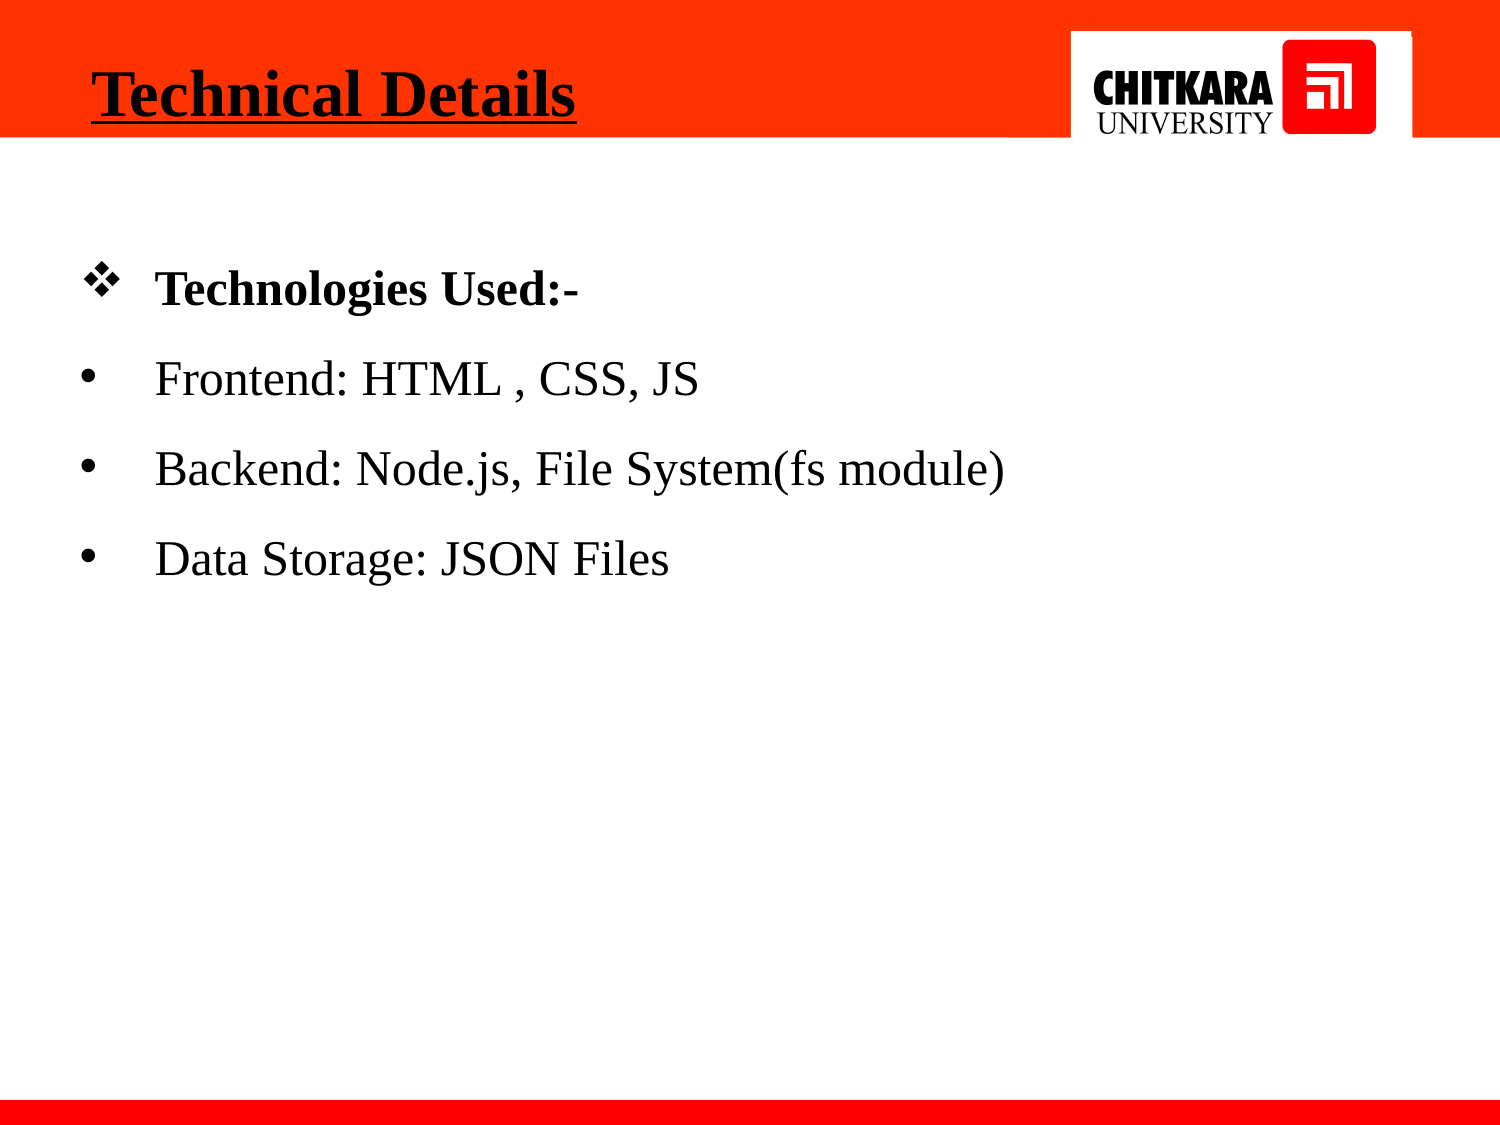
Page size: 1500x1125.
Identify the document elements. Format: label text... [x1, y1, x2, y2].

picture [1074, 37, 1391, 138]
text_box Technologies Used:- Frontend: HTML , CSS, JS Backend: Node.js, File System(fs module) Data Storage: JSON Files [64, 218, 1400, 683]
text_box Technical Details [76, 42, 963, 138]
